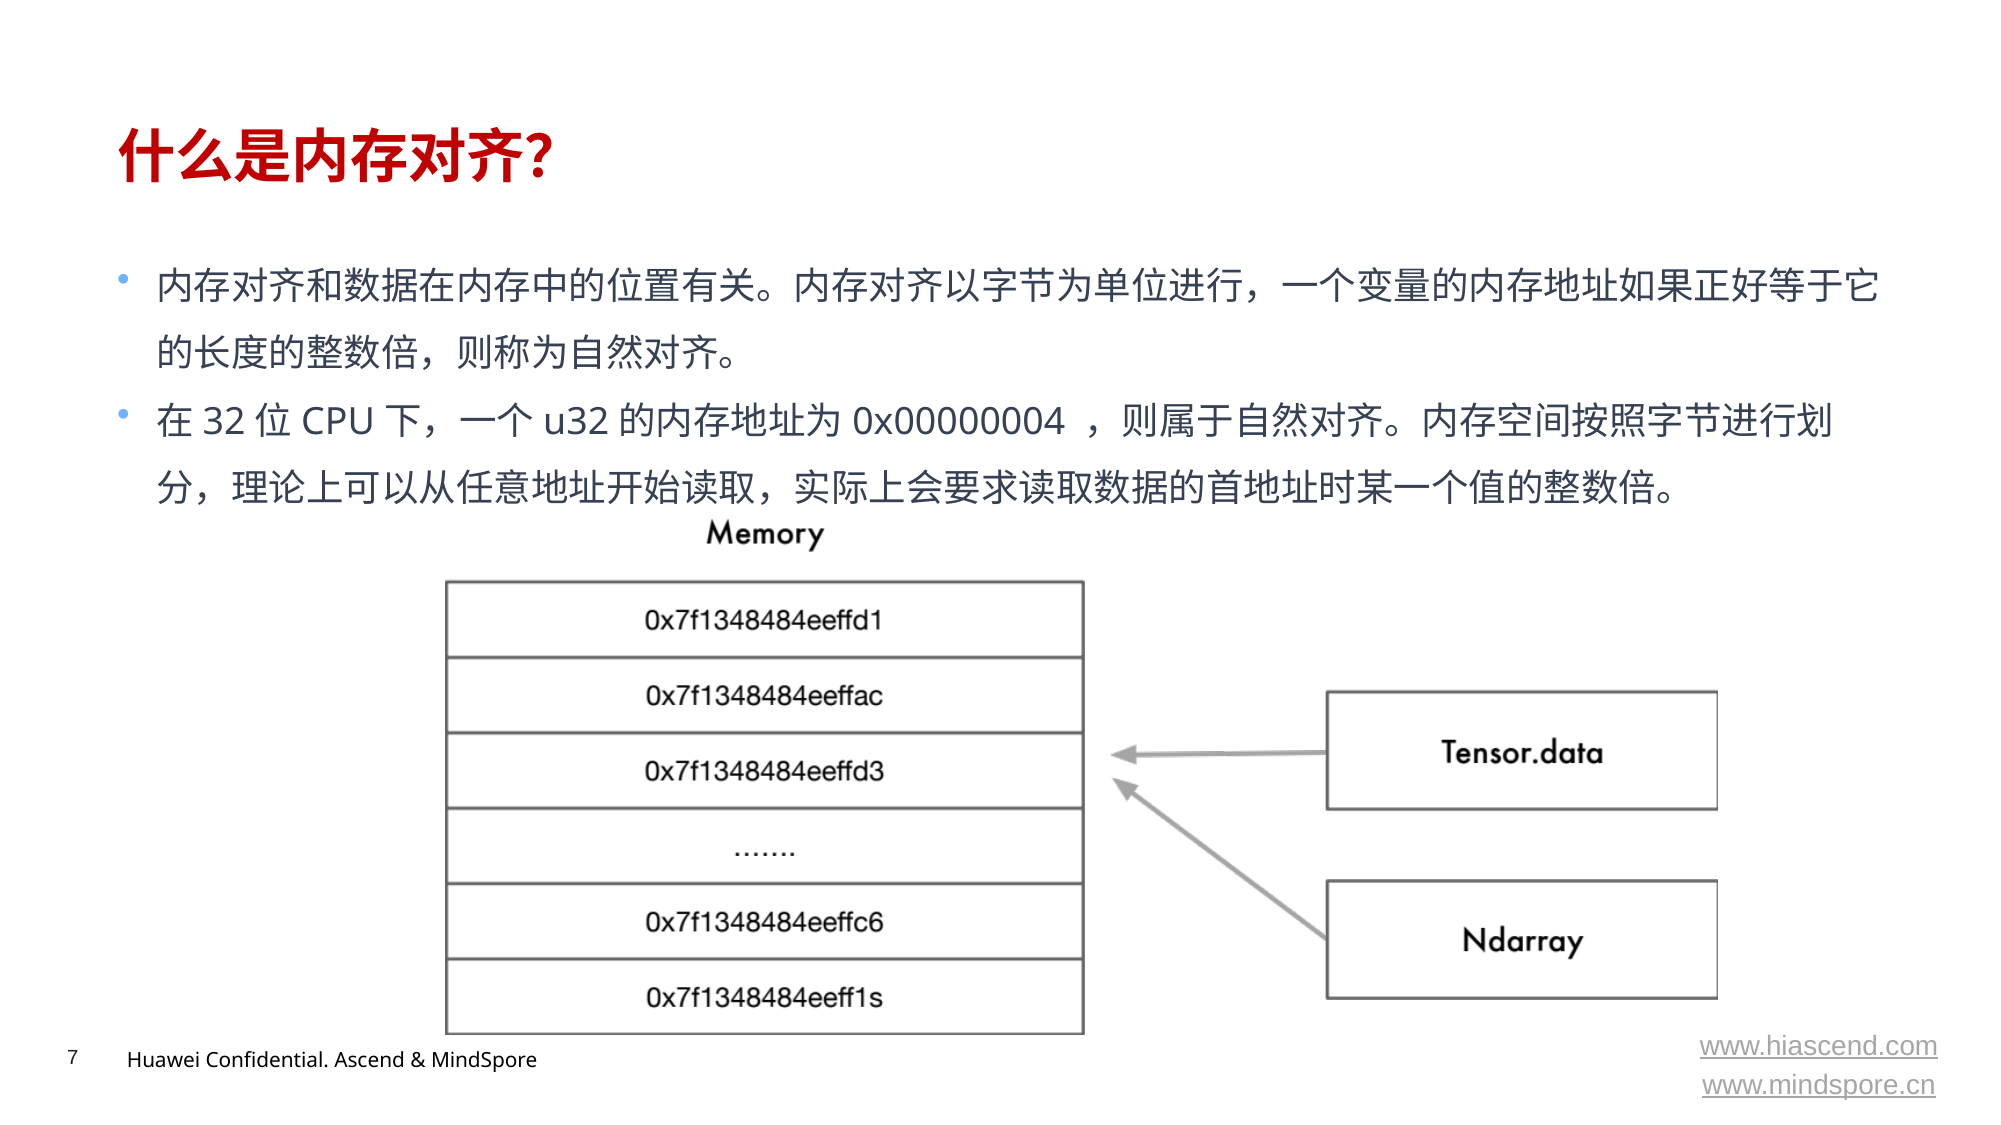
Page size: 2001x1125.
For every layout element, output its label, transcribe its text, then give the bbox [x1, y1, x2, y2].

picture [444, 503, 1719, 1035]
list 内存对齐和数据在内存中的位置有关。内存对齐以字节为单位进行，一个变量的内存地址如果正好等于它的长度的整数倍，则称为自然对齐。 在32位CPU下，一个u32的内存地址为0x00000004 ，则属于自然对齐。内存空间按照字节进行划分，理论上可以从任意地址开始读取，实际上会要求读取数据的首地址时某一个值的整数倍。 [102, 231, 1901, 988]
title 什么是内存对齐？ [102, 111, 1901, 209]
